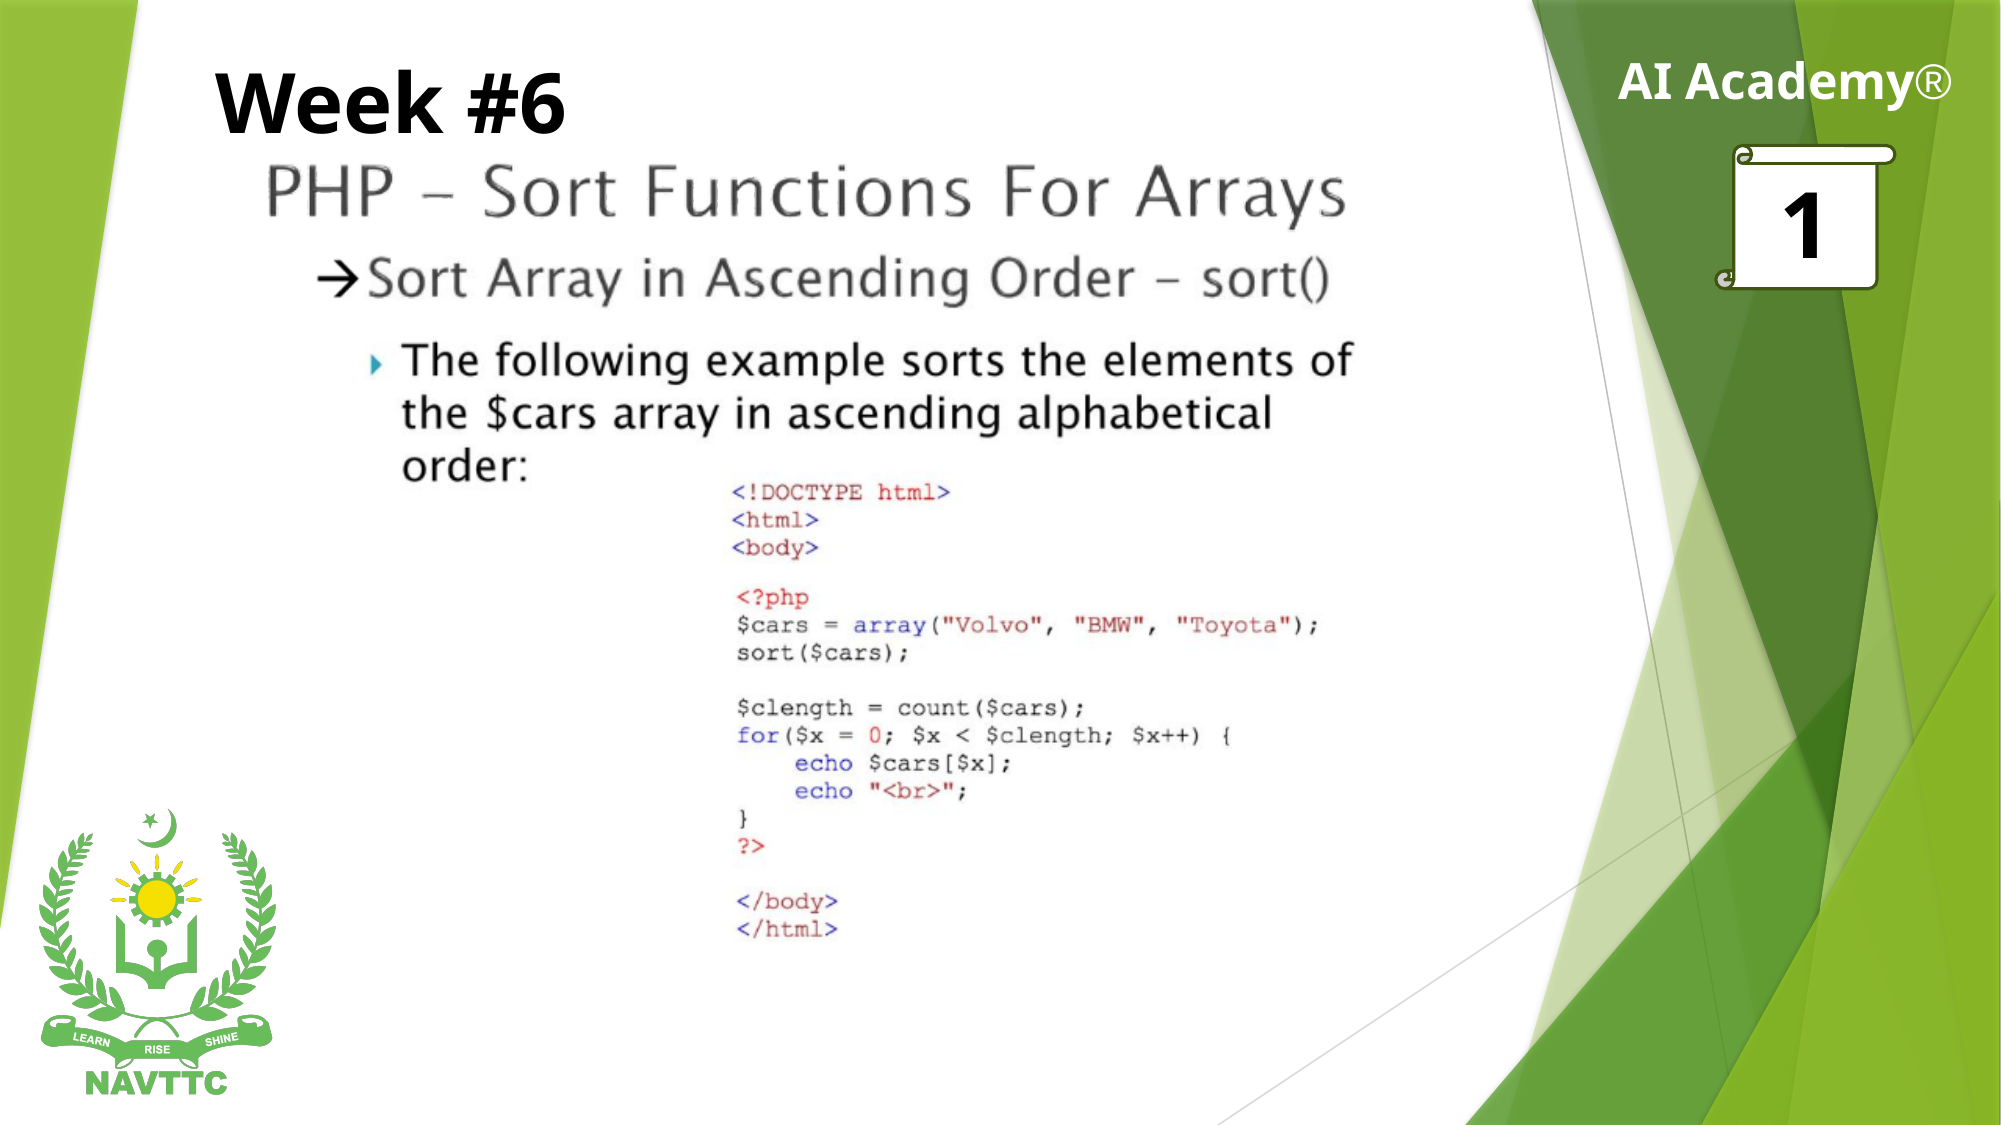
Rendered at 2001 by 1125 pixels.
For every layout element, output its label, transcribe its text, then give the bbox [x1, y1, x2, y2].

picture [731, 582, 1327, 948]
text_box 1 [1714, 143, 1897, 291]
picture [364, 334, 1361, 567]
picture [364, 250, 1339, 310]
text_box AI Academy® [1604, 42, 2000, 118]
picture [312, 256, 363, 301]
picture [0, 794, 315, 1110]
picture [259, 157, 1354, 236]
text_box Week #6 [201, 42, 583, 158]
